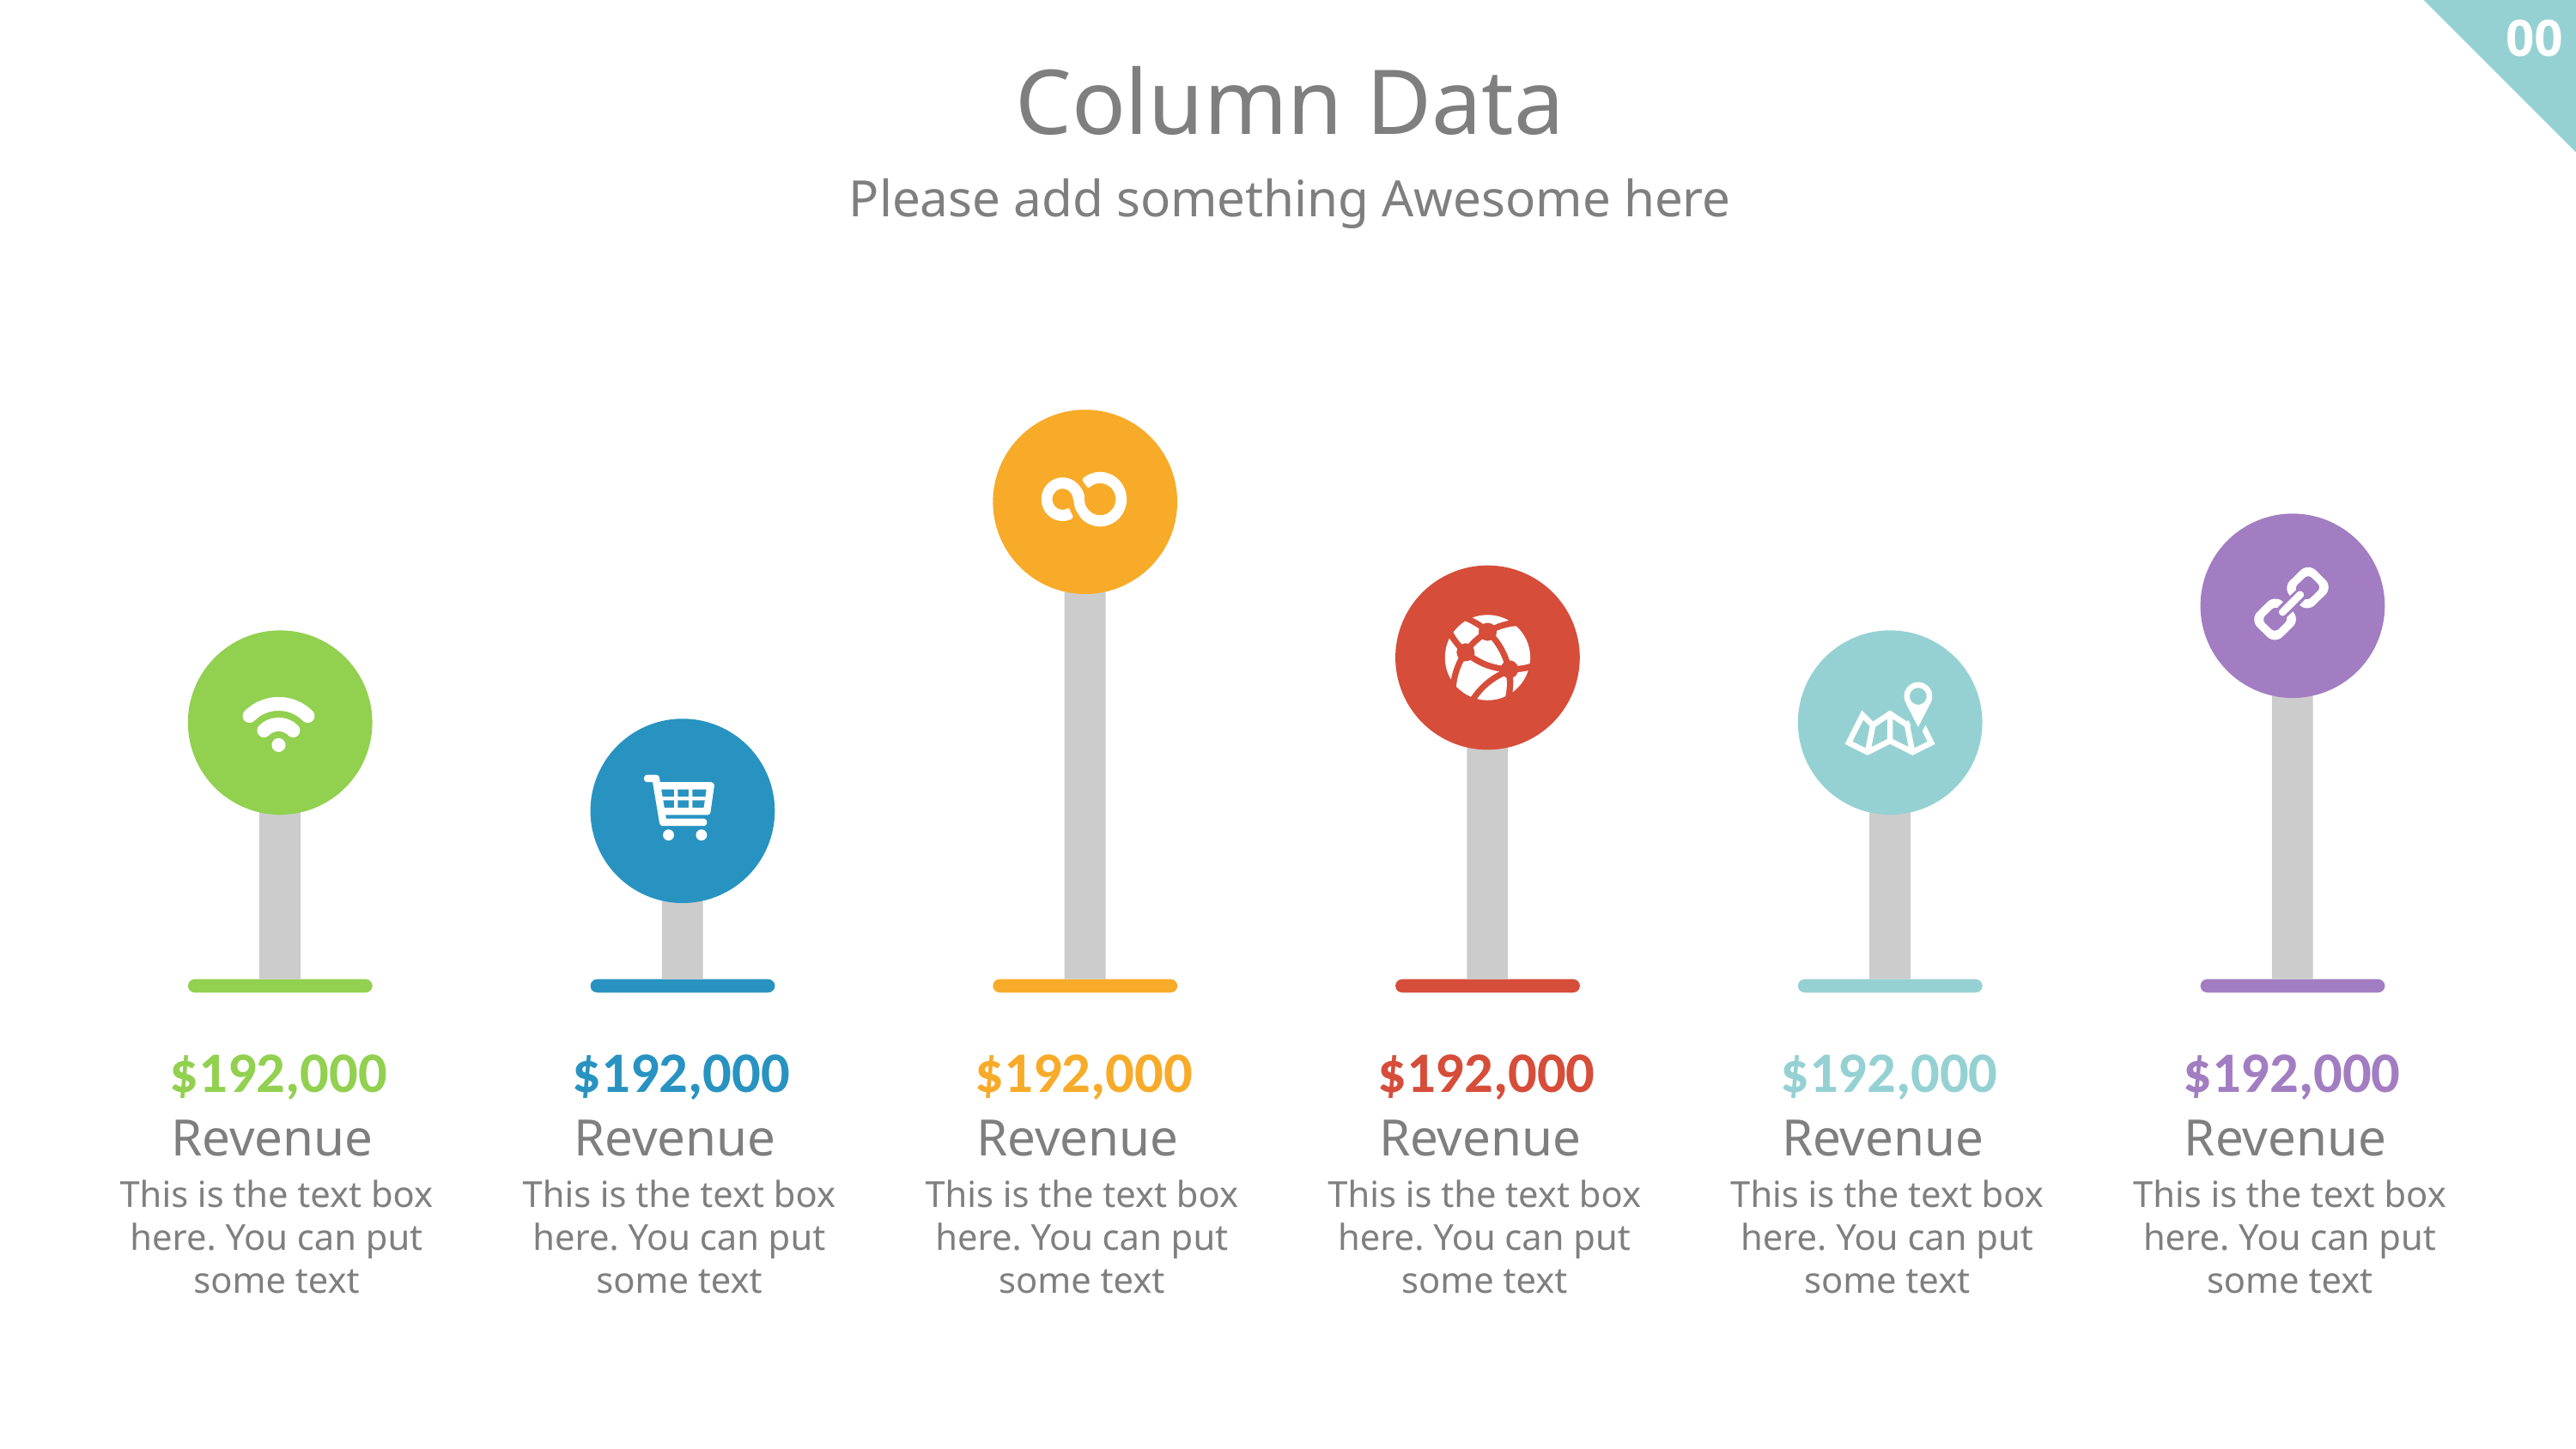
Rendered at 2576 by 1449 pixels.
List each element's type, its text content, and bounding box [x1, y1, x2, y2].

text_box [242, 696, 315, 752]
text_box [483, 1028, 875, 1265]
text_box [187, 630, 373, 993]
text_box Column Data [1002, 39, 1578, 160]
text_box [1797, 630, 1983, 993]
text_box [643, 774, 714, 841]
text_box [1288, 1028, 1680, 1265]
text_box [2093, 1028, 2486, 1265]
text_box Please add something Awesome here [835, 160, 1744, 233]
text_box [1691, 1028, 2083, 1265]
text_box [590, 718, 775, 993]
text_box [80, 1028, 473, 1265]
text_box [993, 409, 1178, 993]
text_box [2423, 0, 2576, 153]
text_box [2254, 567, 2329, 640]
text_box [885, 1028, 1278, 1265]
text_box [2200, 513, 2385, 993]
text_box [1395, 565, 1581, 993]
